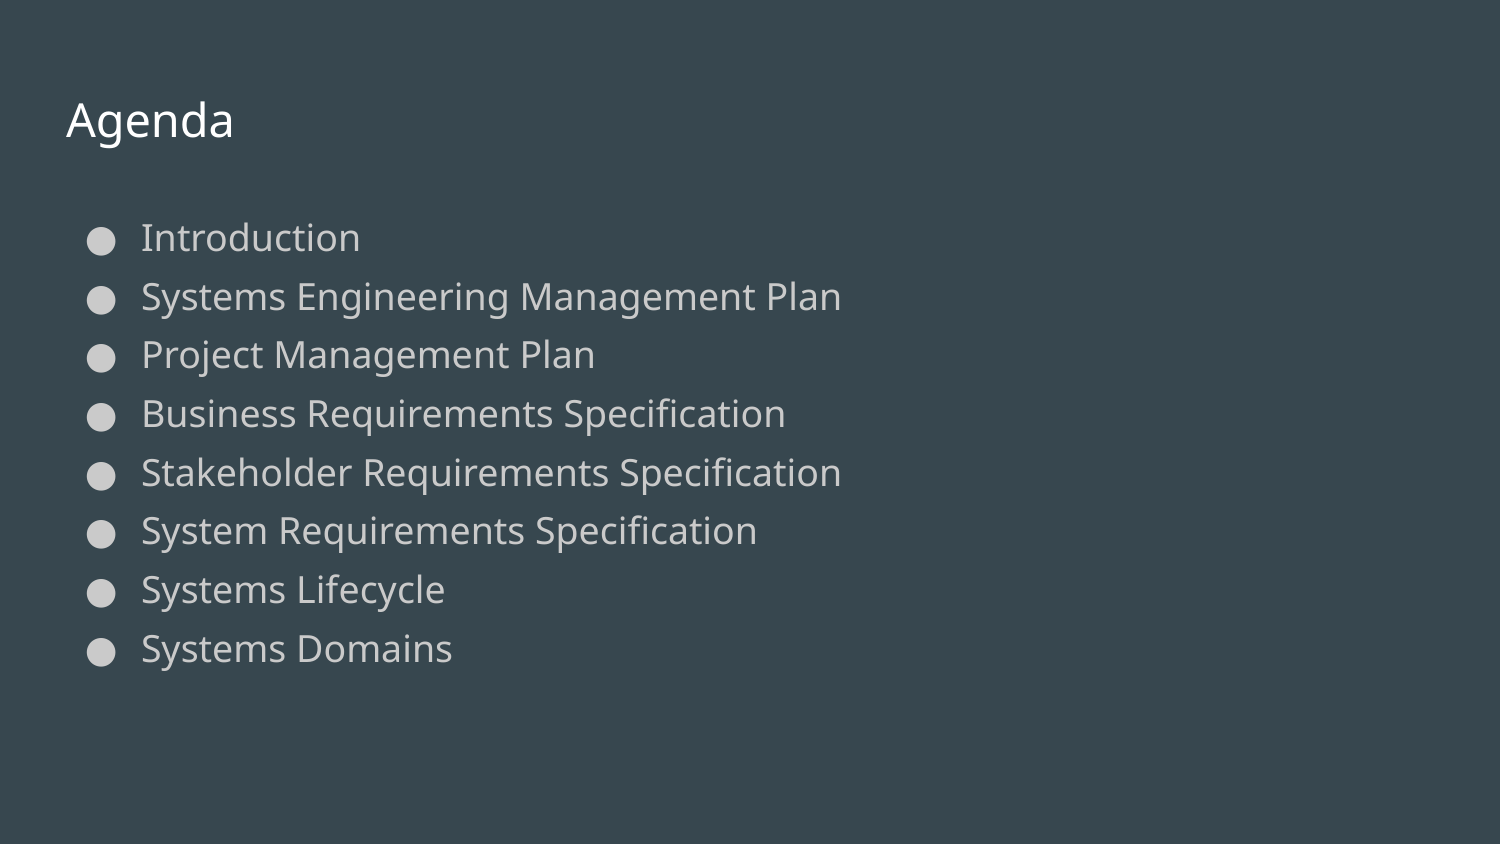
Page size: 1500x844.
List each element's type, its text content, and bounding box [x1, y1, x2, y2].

title Agenda [51, 72, 1449, 167]
list Introduction Systems Engineering Management Plan Project Management Plan Business Requirements Specification Stakeholder Requirements Specification System Requirements Specification Systems Lifecycle Systems Domains [51, 189, 1449, 750]
